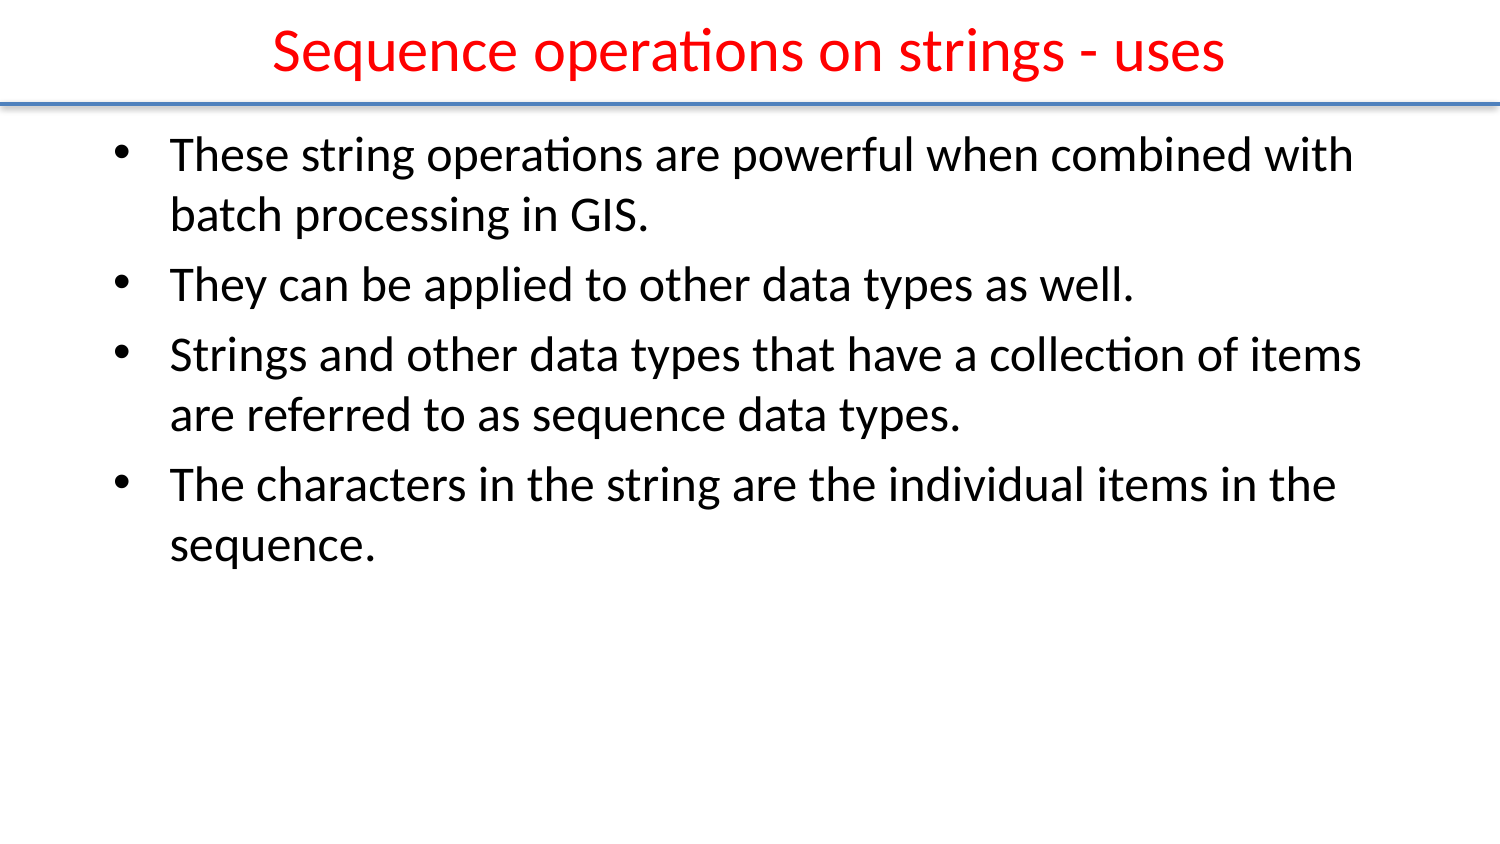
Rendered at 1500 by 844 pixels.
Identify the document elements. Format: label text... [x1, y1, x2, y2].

list These string operations are powerful when combined with batch processing in GIS. They can be applied to other data types as well. Strings and other data types that have a collection of items are referred to as sequence data types. The characters in the string are the individual items in the sequence. [98, 113, 1402, 800]
title Sequence operations on strings - uses [0, 0, 1500, 93]
